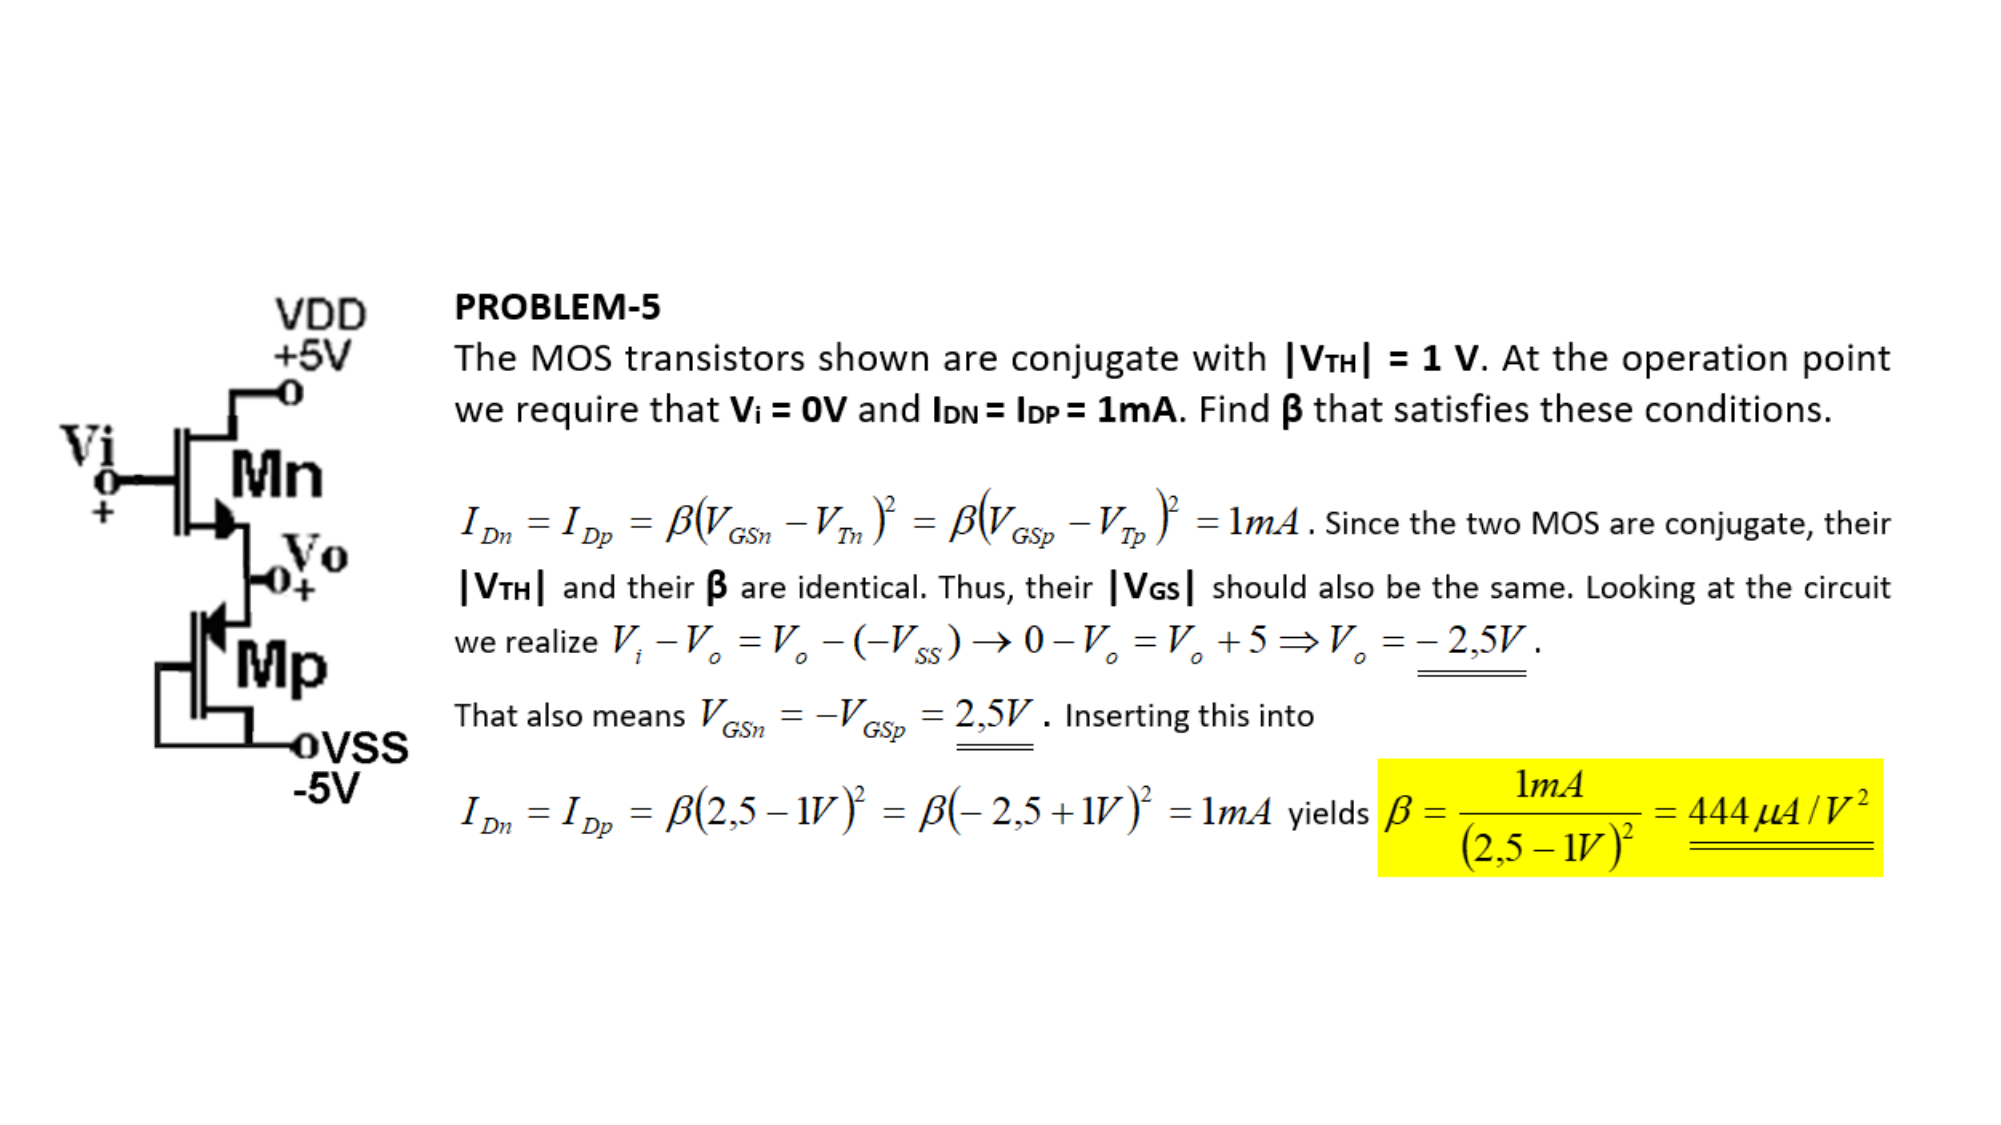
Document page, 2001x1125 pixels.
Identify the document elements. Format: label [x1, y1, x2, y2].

picture [0, 206, 1959, 935]
